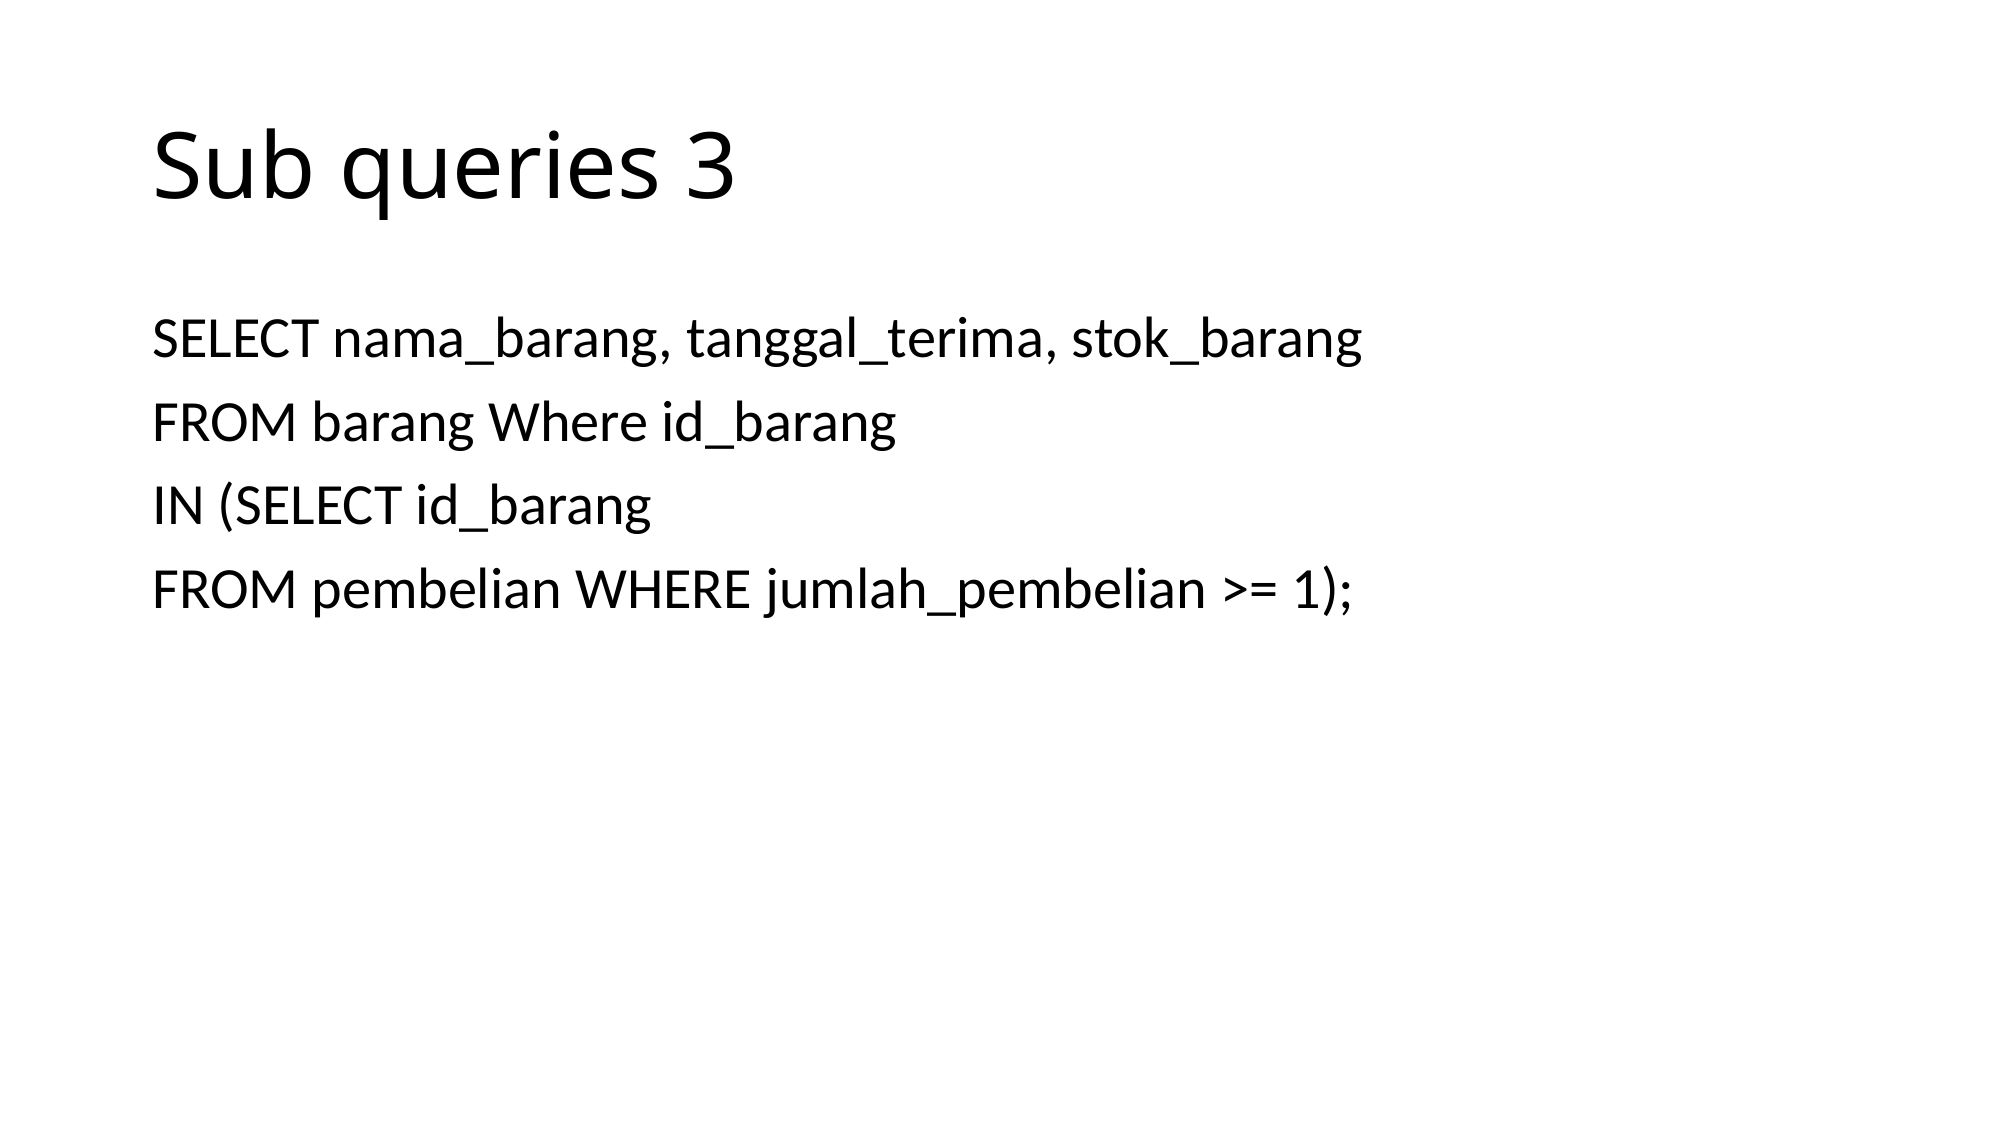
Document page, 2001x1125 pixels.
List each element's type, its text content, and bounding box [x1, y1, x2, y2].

list SELECT nama_barang, tanggal_terima, stok_barang FROM barang Where id_barang IN (SELECT id_barang FROM pembelian WHERE jumlah_pembelian >= 1); [137, 299, 1863, 1014]
title Sub queries 3 [137, 59, 1863, 278]
